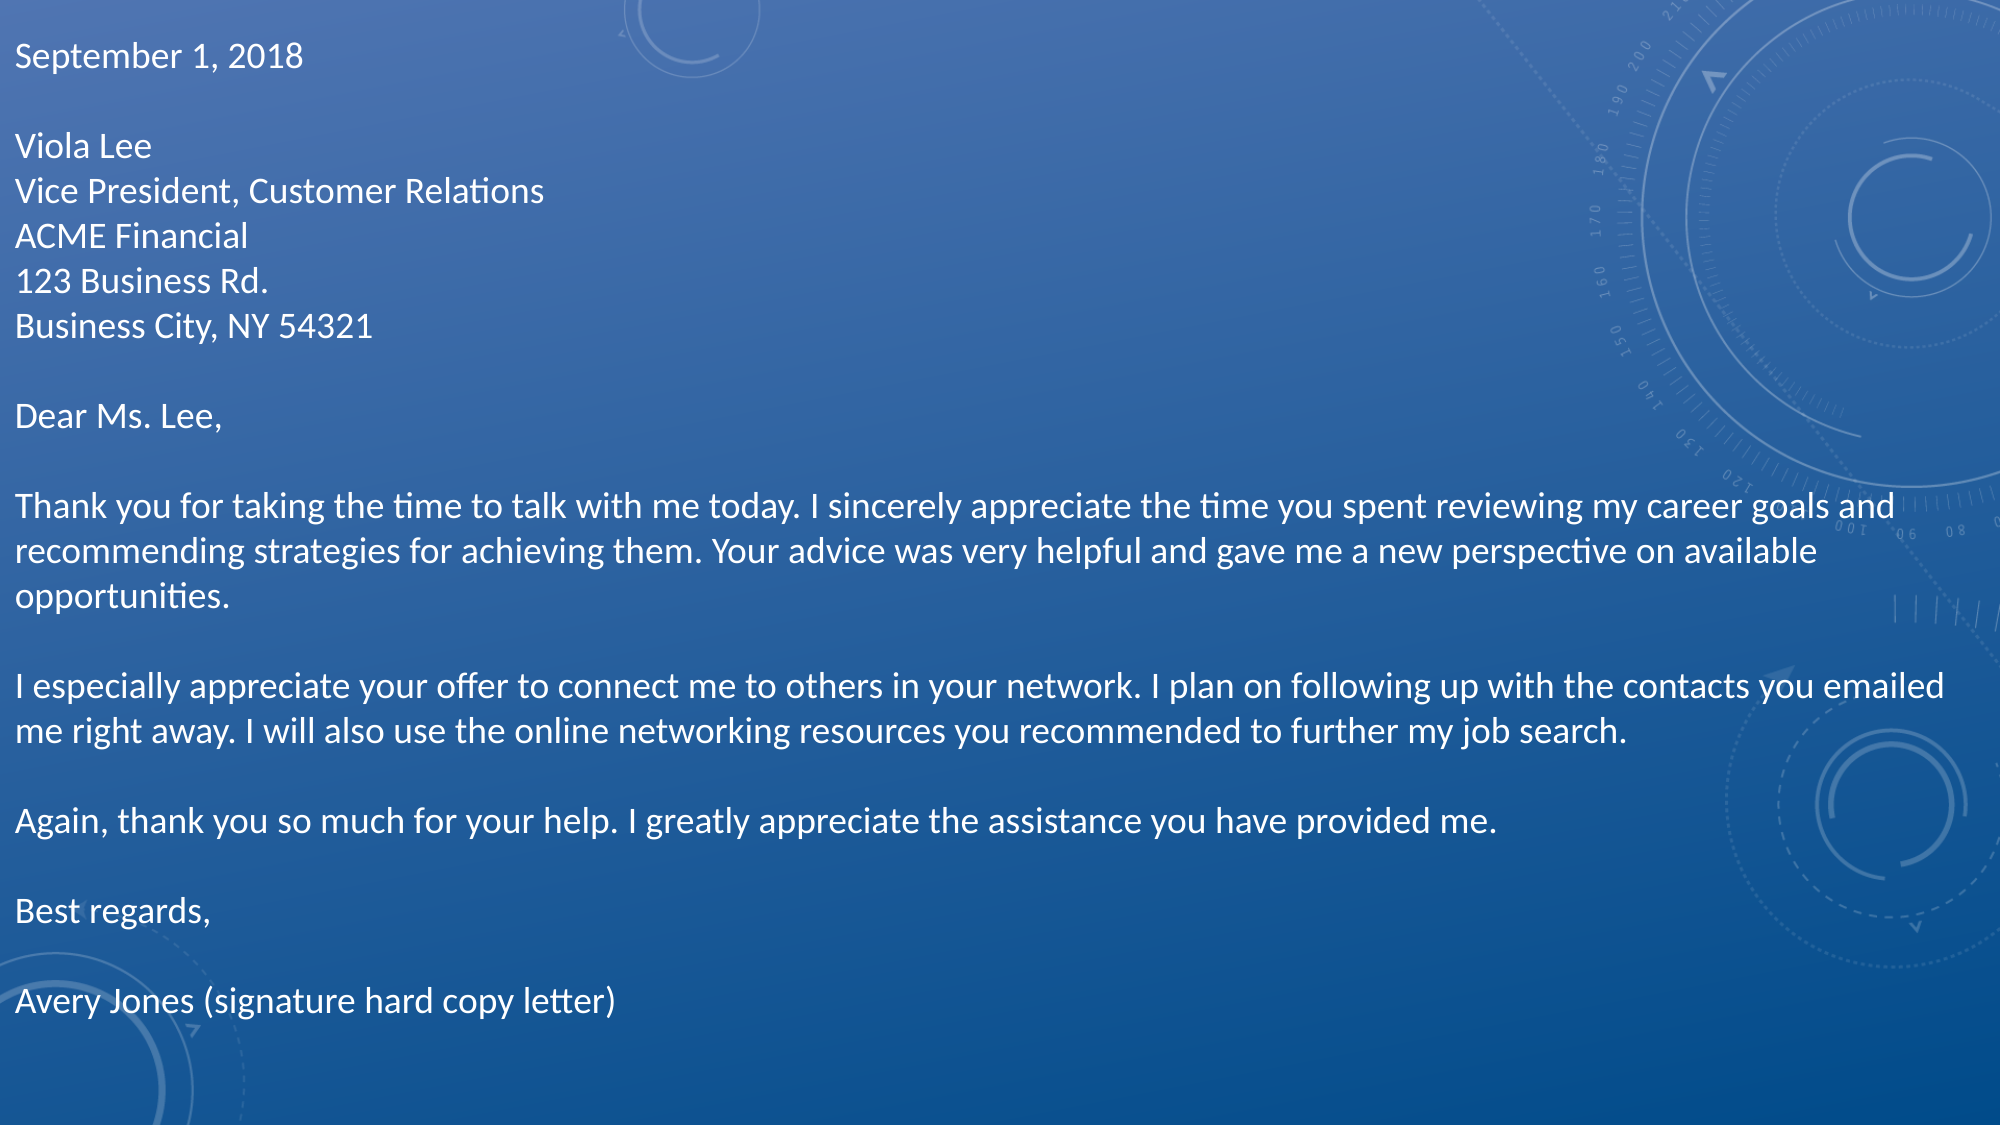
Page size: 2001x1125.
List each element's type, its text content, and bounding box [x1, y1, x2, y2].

text_box September 1, 2018 Viola Lee Vice President, Customer Relations ACME Financial 123 Business Rd. Business City, NY 54321 Dear Ms. Lee, Thank you for taking the time to talk with me today. I sincerely appreciate the time you spent reviewing my career goals and recommending strategies for achieving them. Your advice was very helpful and gave me a new perspective on available opportunities. I especially appreciate your offer to connect me to others in your network. I plan on following up with the contacts you emailed me right away. I will also use the online networking resources you recommended to further my job search. Again, thank you so much for your help. I greatly appreciate the assistance you have provided me. Best regards, Avery Jones (signature hard copy letter) [0, 23, 1976, 1028]
picture [0, 0, 2000, 1125]
